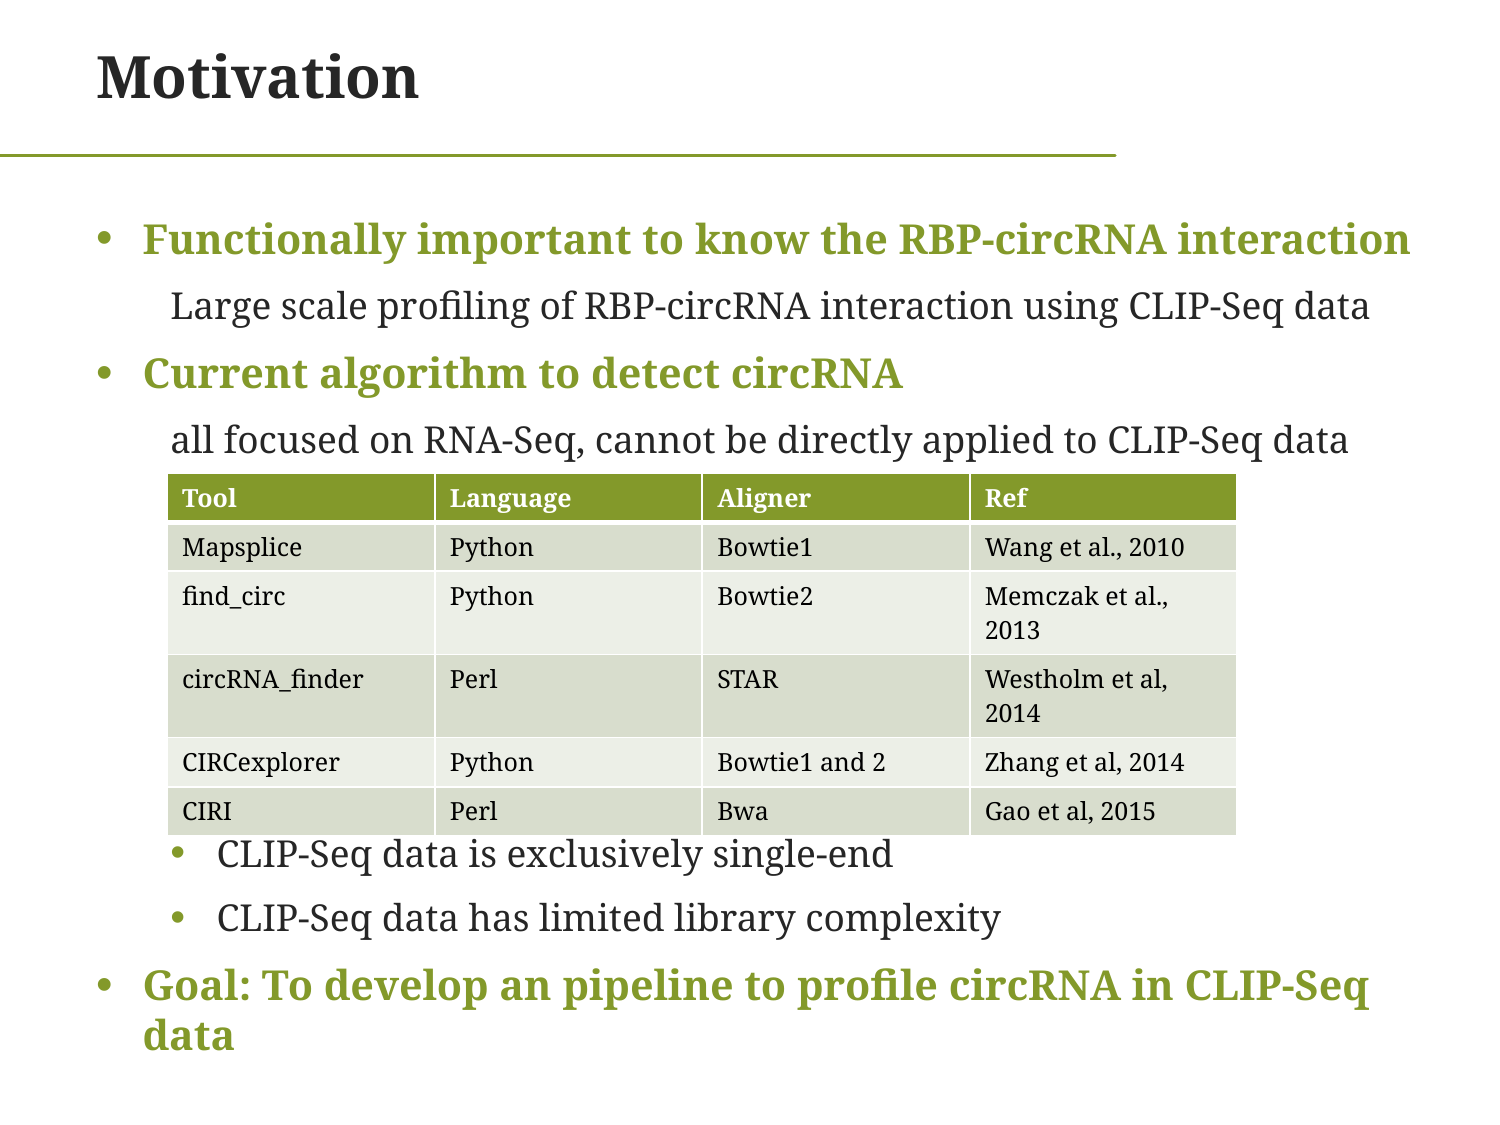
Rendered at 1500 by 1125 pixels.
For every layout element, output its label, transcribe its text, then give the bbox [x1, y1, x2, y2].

table_cell Python [436, 738, 701, 786]
table_cell circRNA_finder [168, 655, 434, 737]
list Functionally important to know the RBP-circRNA interaction Large scale profiling of RBP-circRNA interaction using CLIP-Seq data Current algorithm to detect circRNA all focused on RNA-Seq, cannot be directly applied to CLIP-Seq data CLIP-Seq has shorter length reads compared to RNA-Seq CLIP-Seq data is exclusively single-end CLIP-Seq data has limited library complexity Goal: To develop an pipeline to profile circRNA in CLIP-Seq data [81, 205, 1427, 1090]
table_header Ref [971, 474, 1236, 520]
table_cell CIRCexplorer [168, 738, 434, 786]
table_cell Perl [436, 788, 701, 835]
table_cell CIRI [168, 788, 434, 835]
table_cell Bowtie1 [703, 525, 969, 570]
table_cell Wang et al., 2010 [971, 525, 1236, 570]
table_cell Memczak et al., 2013 [971, 572, 1236, 654]
table_cell Python [436, 572, 701, 654]
table_cell Mapsplice [168, 525, 434, 570]
table_cell Python [436, 525, 701, 570]
table_cell Zhang et al, 2014 [971, 738, 1236, 786]
table_header Aligner [703, 474, 969, 520]
table_header Language [436, 474, 701, 520]
table_cell STAR [703, 655, 969, 737]
title Motivation [81, 12, 1116, 138]
table_cell Bowtie2 [703, 572, 969, 654]
table_cell Gao et al, 2015 [971, 788, 1236, 835]
table_header Tool [168, 474, 434, 520]
table_cell Bowtie1 and 2 [703, 738, 969, 786]
table_cell Bwa [703, 788, 969, 835]
table_cell Perl [436, 655, 701, 737]
table_cell find_circ [168, 572, 434, 654]
table_cell Westholm et al, 2014 [971, 655, 1236, 737]
